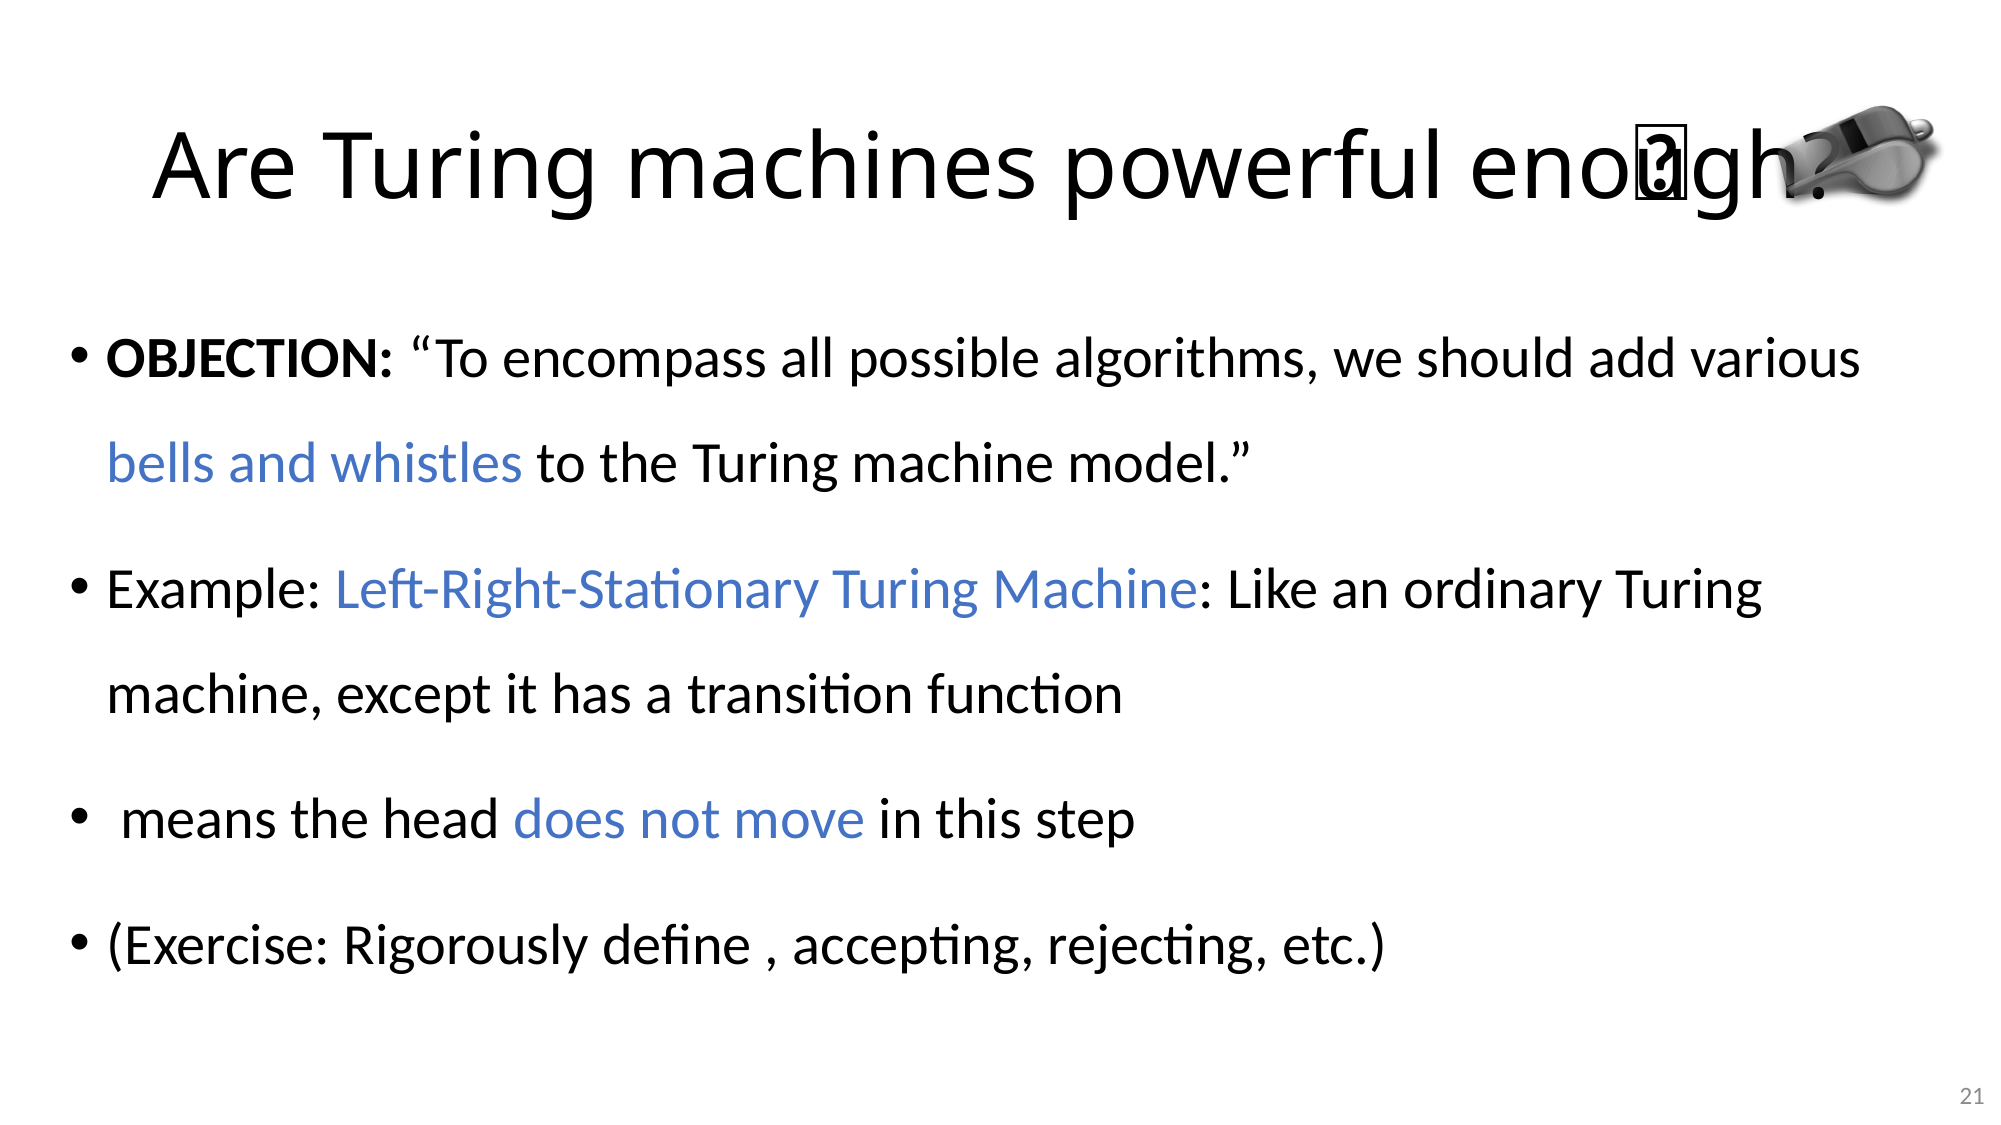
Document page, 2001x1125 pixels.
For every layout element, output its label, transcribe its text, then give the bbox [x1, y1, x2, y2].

slide_number 21 [1550, 1064, 2000, 1125]
title Are Turing machines powerful enough? [137, 59, 1863, 278]
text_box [1619, 80, 1946, 232]
